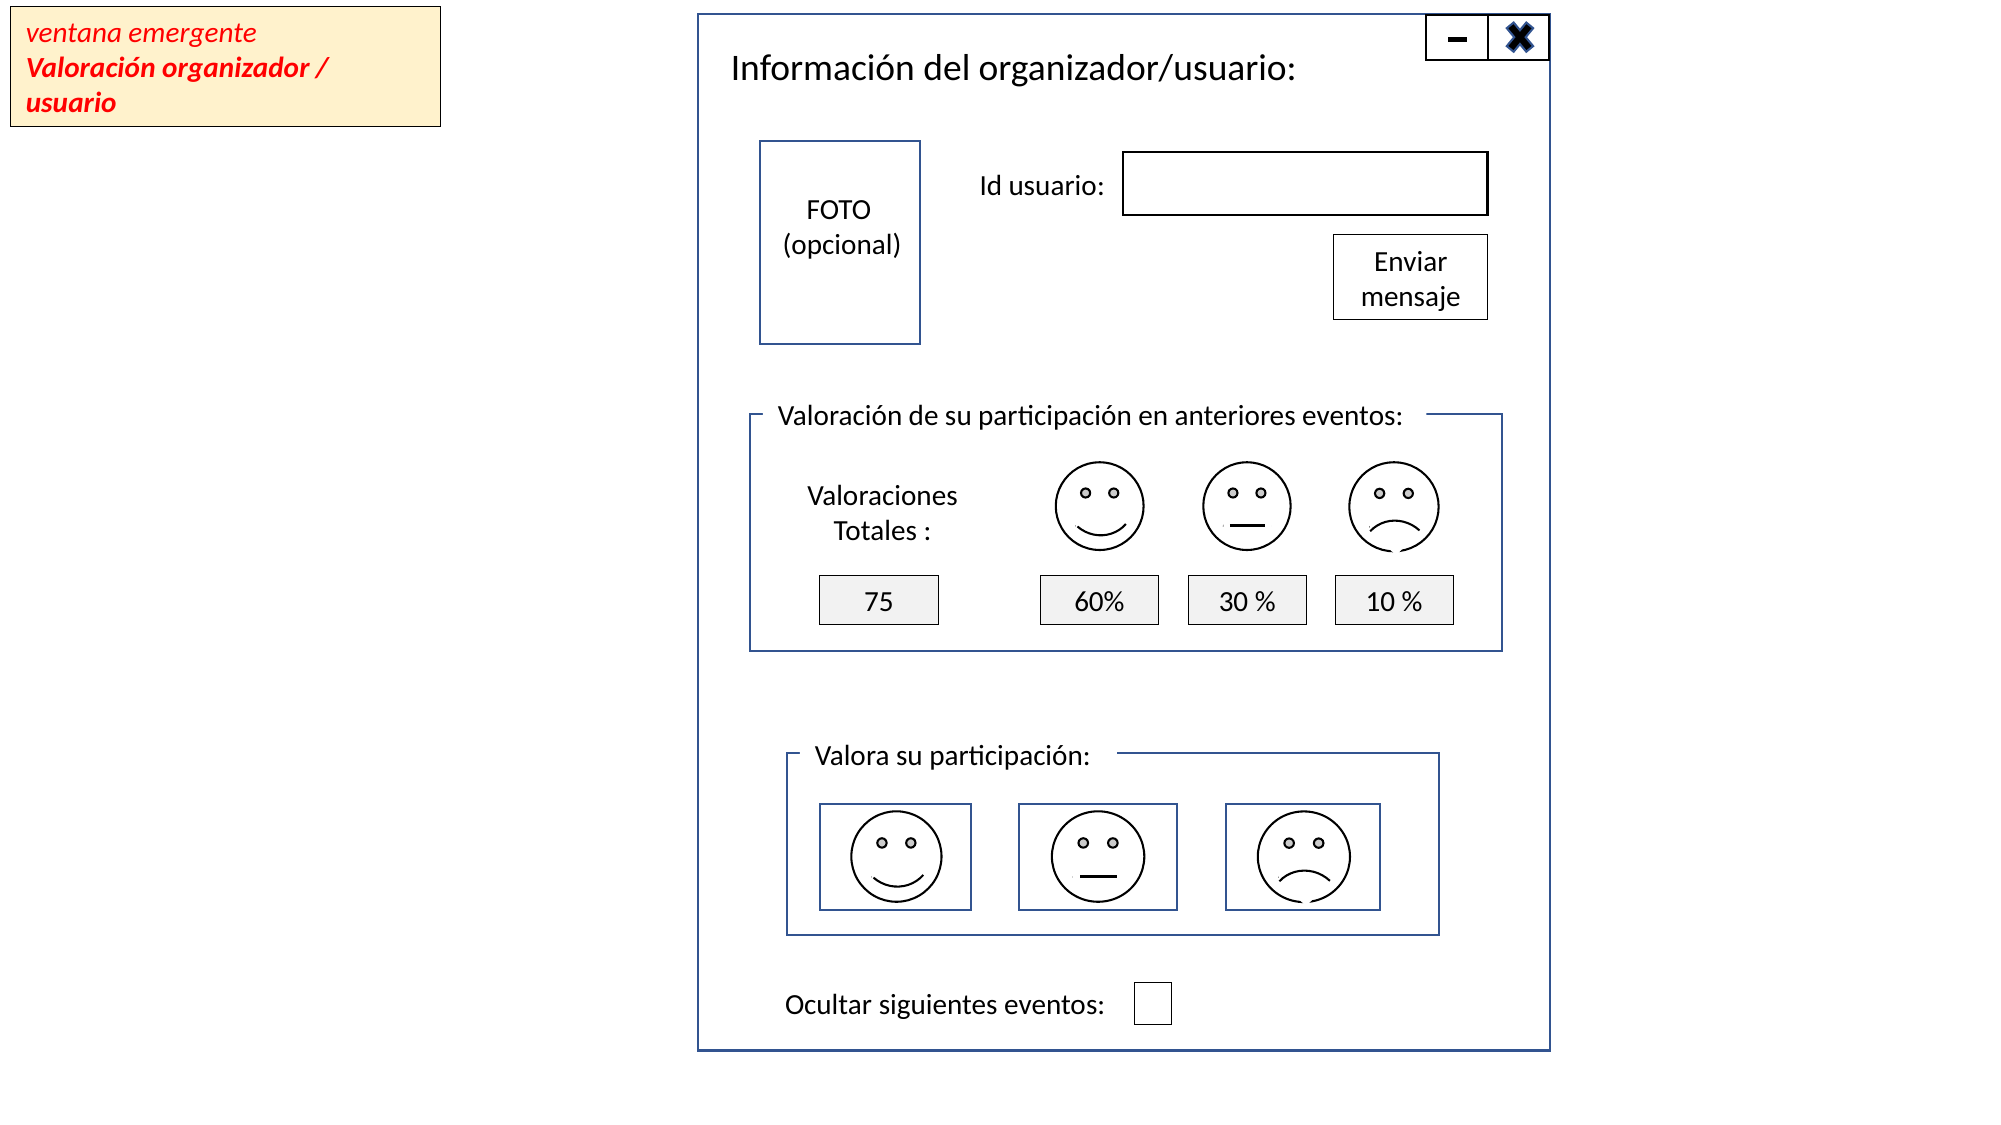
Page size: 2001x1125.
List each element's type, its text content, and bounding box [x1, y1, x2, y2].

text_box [1203, 462, 1291, 551]
text_box [697, 13, 1551, 1052]
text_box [1349, 462, 1439, 590]
text_box [1425, 14, 1489, 61]
text_box [749, 413, 1503, 652]
text_box Información del organizador/usuario: [715, 35, 1316, 96]
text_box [820, 804, 971, 911]
text_box 30 % [1188, 575, 1307, 625]
text_box [1489, 14, 1550, 61]
text_box ventana emergente Valoración organizador / usuario [10, 6, 441, 127]
text_box 10 % [1335, 575, 1454, 625]
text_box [1019, 804, 1177, 911]
text_box [1505, 21, 1535, 54]
text_box Ocultar siguientes eventos: [769, 977, 1172, 1028]
text_box [786, 752, 1440, 936]
text_box 60% [1040, 575, 1159, 625]
text_box Valora su participación: [799, 729, 1117, 779]
text_box [1134, 982, 1172, 1025]
text_box 75 [819, 575, 939, 625]
text_box Valoraciones Totales : [787, 469, 978, 555]
text_box Valoración de su participación en anteriores eventos: [762, 389, 1427, 440]
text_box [1225, 804, 1381, 941]
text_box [1055, 462, 1144, 551]
